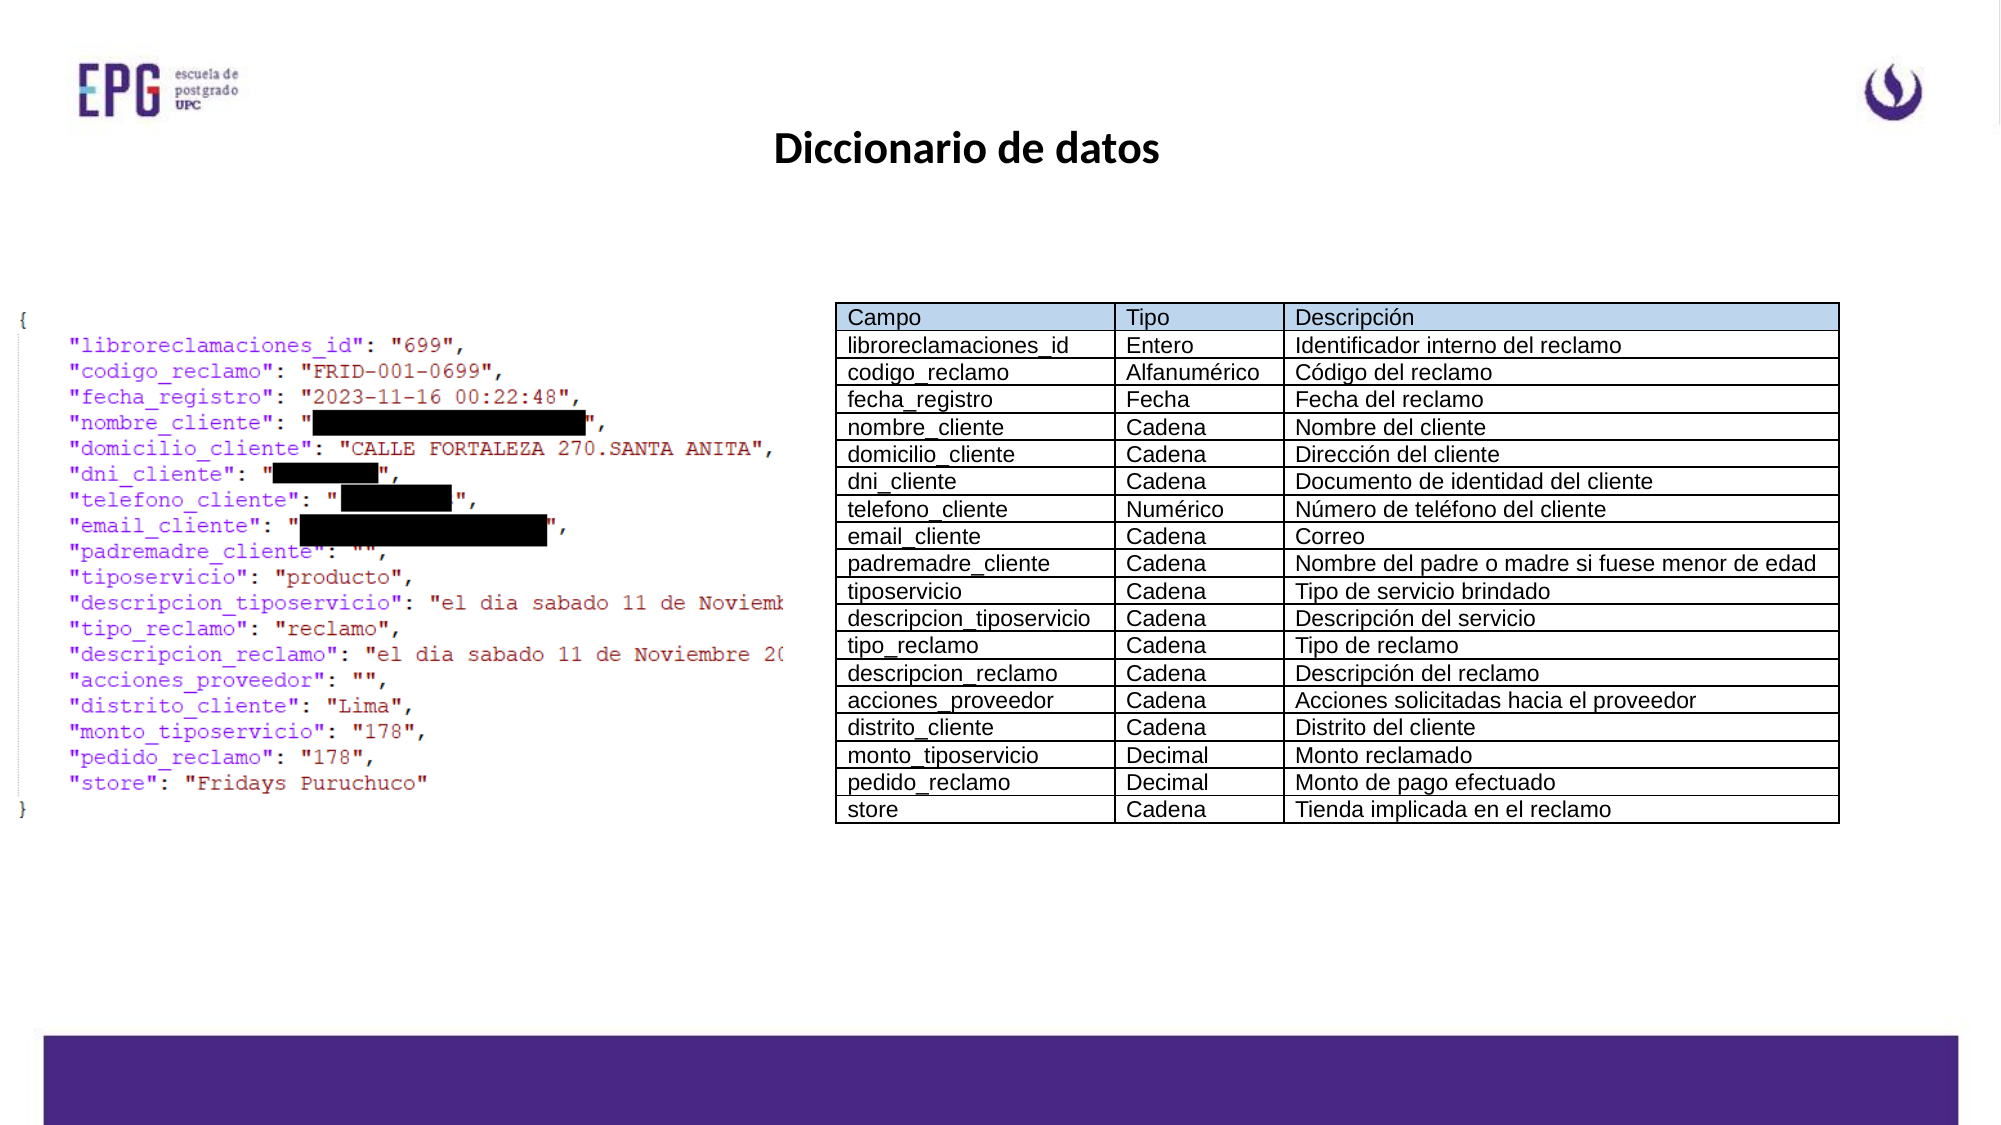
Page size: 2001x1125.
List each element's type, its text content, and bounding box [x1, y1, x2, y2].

table_cell acciones_proveedor [837, 687, 1114, 712]
table_cell Cadena [1116, 414, 1283, 439]
table_cell store [837, 796, 1114, 822]
table_header Tipo [1116, 304, 1283, 330]
table_cell Código del reclamo [1285, 359, 1838, 384]
table_header Descripción [1285, 304, 1838, 330]
table_cell Tipo de reclamo [1285, 632, 1838, 658]
table_cell Nombre del padre o madre si fuese menor de edad [1285, 550, 1838, 576]
table_cell codigo_reclamo [837, 359, 1114, 384]
table_cell Decimal [1116, 769, 1283, 795]
table_cell telefono_cliente [837, 496, 1114, 521]
table_cell Cadena [1116, 632, 1283, 658]
table_cell Decimal [1116, 742, 1283, 767]
table_cell Identificador interno del reclamo [1285, 331, 1838, 357]
text_box Diccionario de datos [737, 109, 1197, 180]
table_cell Correo [1285, 523, 1838, 548]
table_cell fecha_registro [837, 386, 1114, 412]
table_cell Nombre del cliente [1285, 414, 1838, 439]
table_cell Cadena [1116, 714, 1283, 740]
table_header Campo [837, 304, 1114, 330]
table_cell Cadena [1116, 687, 1283, 712]
table_cell Acciones solicitadas hacia el proveedor [1285, 687, 1838, 712]
table_cell Fecha del reclamo [1285, 386, 1838, 412]
table_cell Entero [1116, 331, 1283, 357]
table_cell monto_tiposervicio [837, 742, 1114, 767]
table_cell nombre_cliente [837, 414, 1114, 439]
table_cell Dirección del cliente [1285, 441, 1838, 466]
table_cell Distrito del cliente [1285, 714, 1838, 740]
table_cell Tipo de servicio brindado [1285, 578, 1838, 603]
table_cell descripcion_tiposervicio [837, 605, 1114, 630]
table_cell Alfanumérico [1116, 359, 1283, 384]
table_cell Descripción del reclamo [1285, 660, 1838, 685]
table_cell descripcion_reclamo [837, 660, 1114, 685]
table_cell Monto reclamado [1285, 742, 1838, 767]
table_cell tipo_reclamo [837, 632, 1114, 658]
table_cell Numérico [1116, 496, 1283, 521]
table_cell Cadena [1116, 605, 1283, 630]
picture [0, 0, 2001, 1125]
table_cell Cadena [1116, 578, 1283, 603]
table_cell Cadena [1116, 550, 1283, 576]
table_cell Cadena [1116, 660, 1283, 685]
table_cell Cadena [1116, 523, 1283, 548]
table_cell distrito_cliente [837, 714, 1114, 740]
table_cell pedido_reclamo [837, 769, 1114, 795]
table_cell Cadena [1116, 441, 1283, 466]
table_cell padremadre_cliente [837, 550, 1114, 576]
table_cell Documento de identidad del cliente [1285, 468, 1838, 494]
table_cell Fecha [1116, 386, 1283, 412]
table_cell Tienda implicada en el reclamo [1285, 796, 1838, 822]
table_cell Monto de pago efectuado [1285, 769, 1838, 795]
table_cell email_cliente [837, 523, 1114, 548]
table_cell dni_cliente [837, 468, 1114, 494]
table_cell Cadena [1116, 468, 1283, 494]
table_cell tiposervicio [837, 578, 1114, 603]
table_cell Número de teléfono del cliente [1285, 496, 1838, 521]
table_cell Descripción del servicio [1285, 605, 1838, 630]
table_cell domicilio_cliente [837, 441, 1114, 466]
table_cell Cadena [1116, 796, 1283, 822]
table_cell libroreclamaciones_id [837, 331, 1114, 357]
